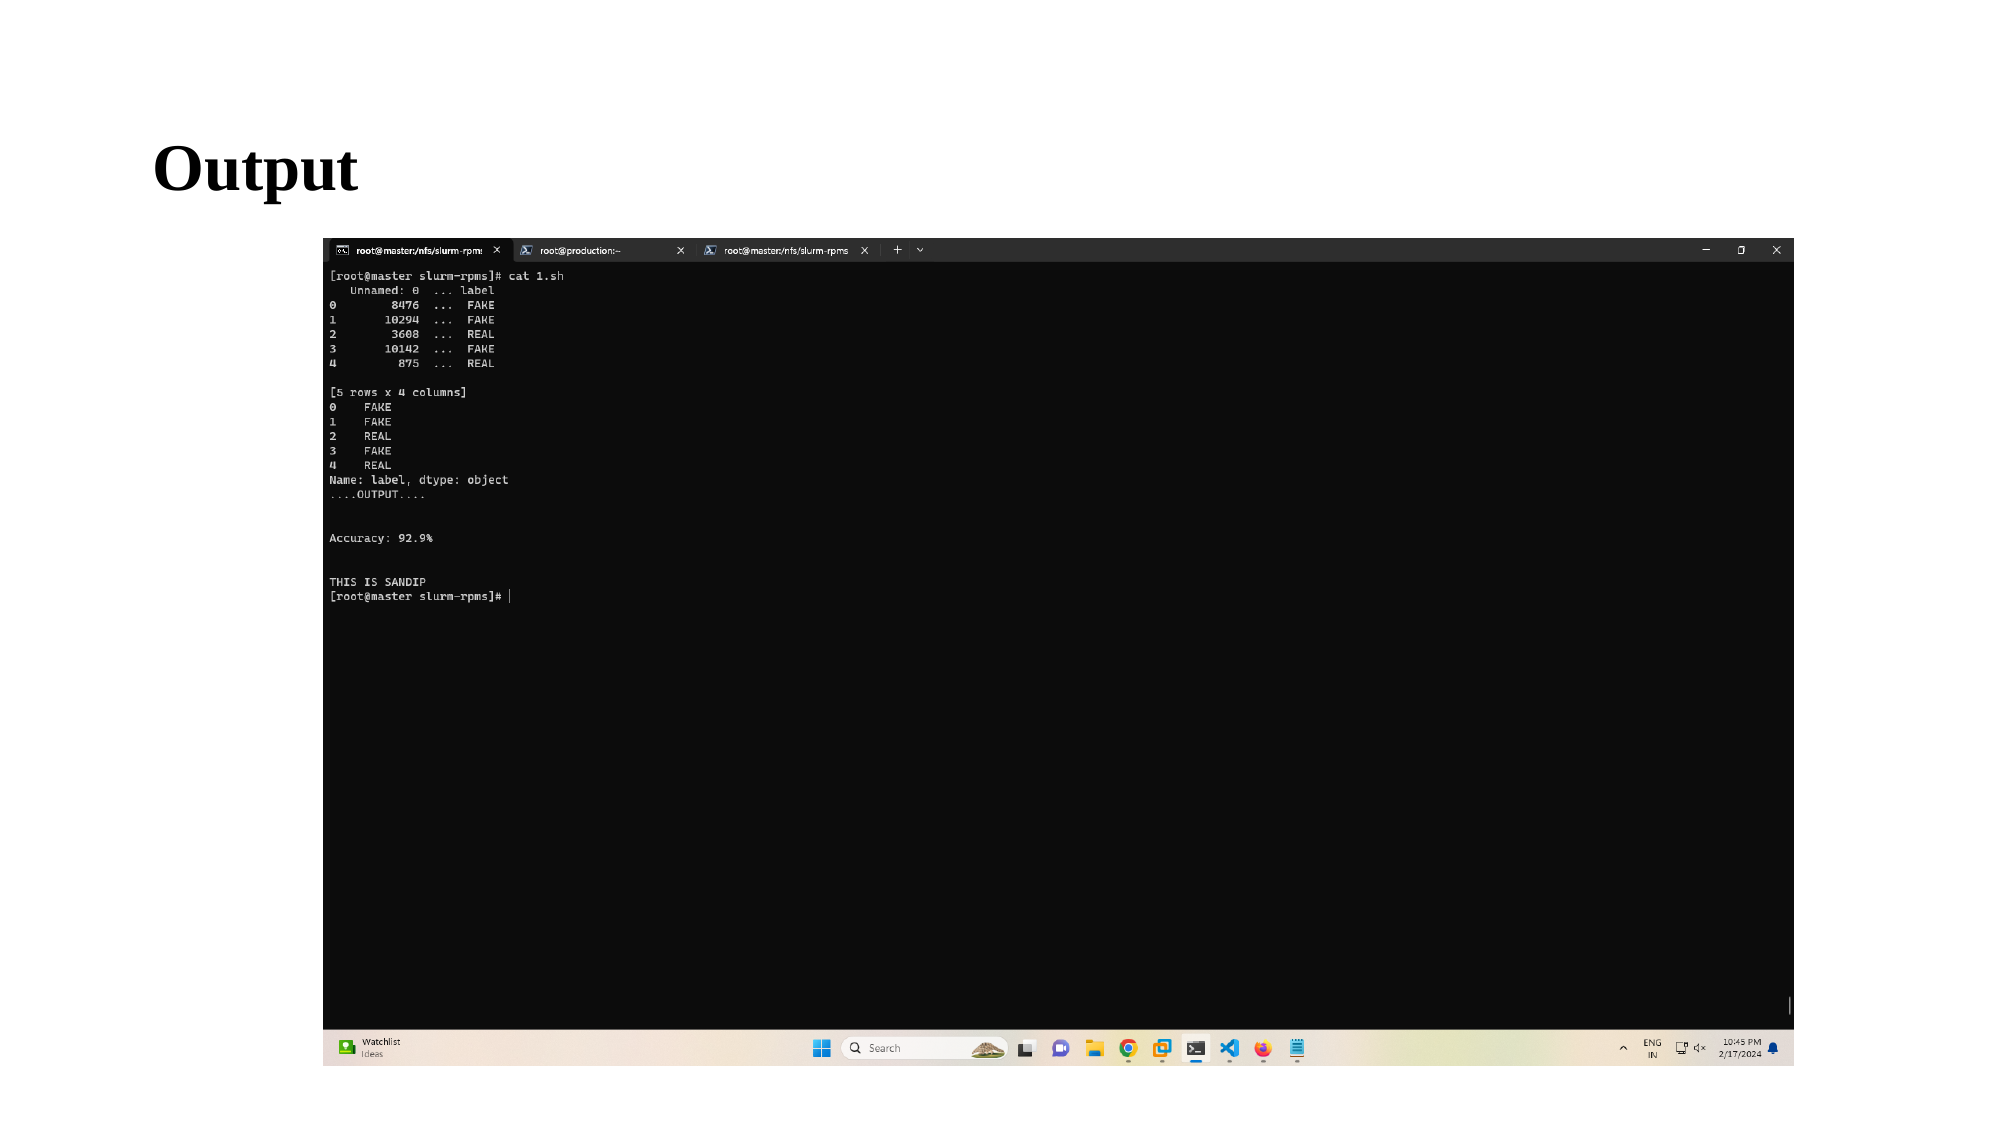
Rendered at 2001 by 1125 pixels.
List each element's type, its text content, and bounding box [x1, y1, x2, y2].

title Output [137, 59, 1863, 278]
picture [323, 238, 1794, 1066]
